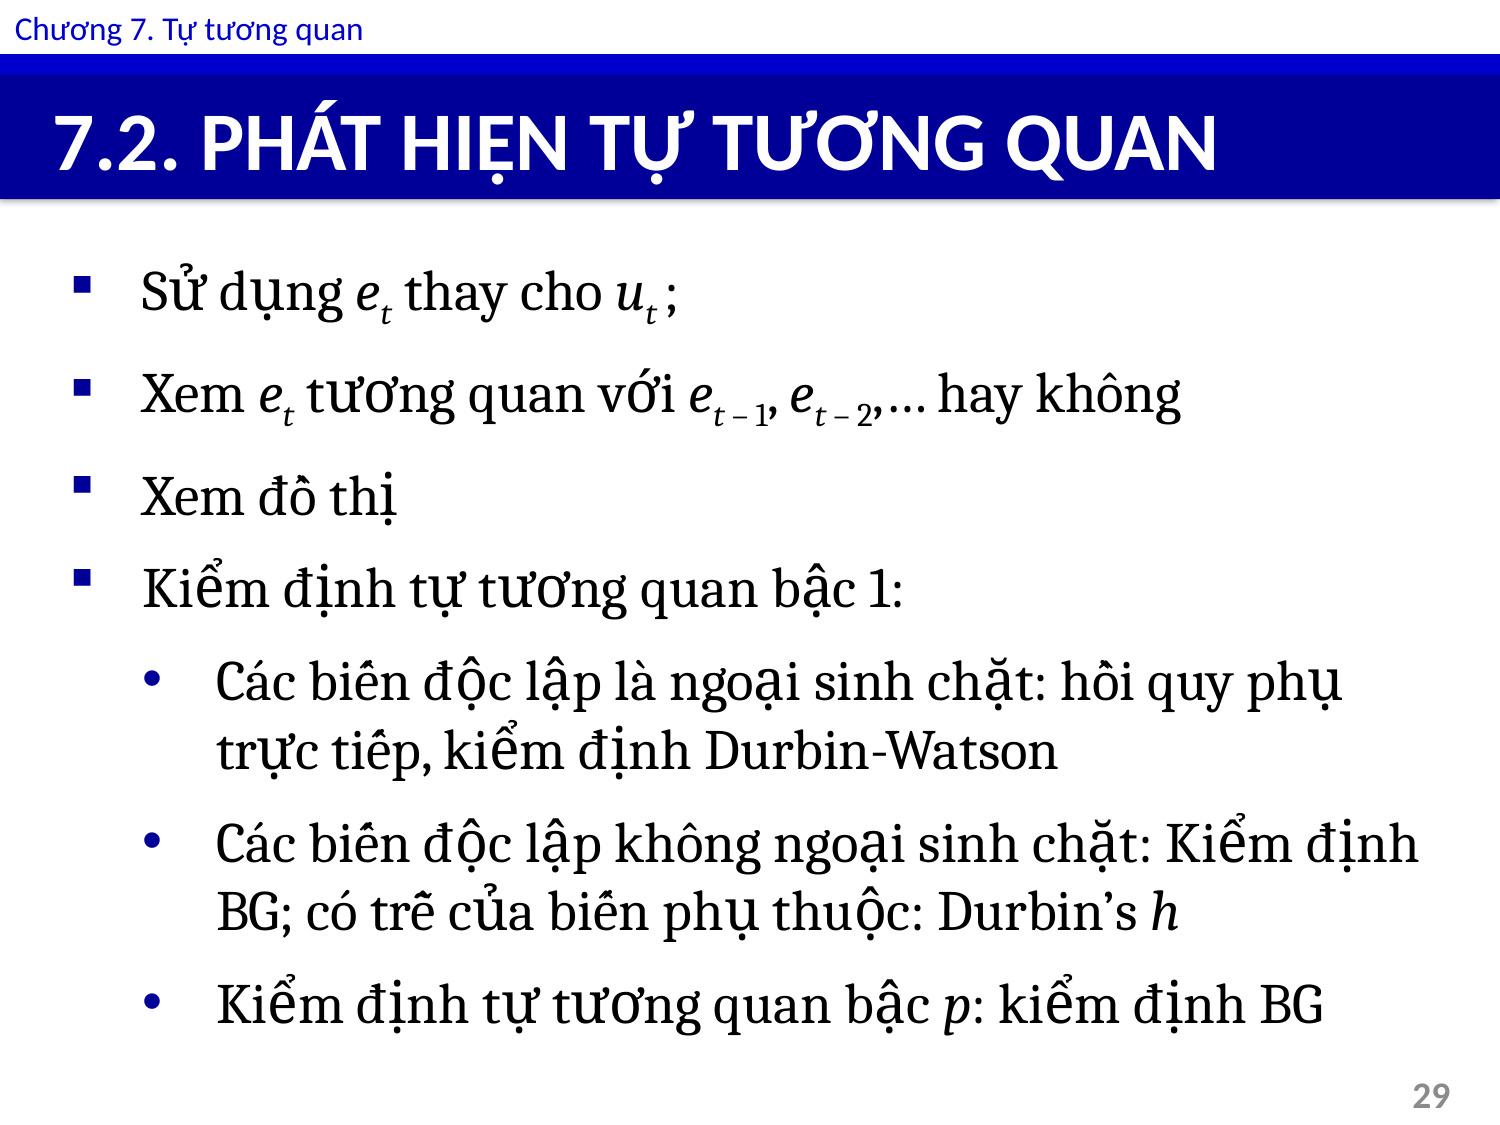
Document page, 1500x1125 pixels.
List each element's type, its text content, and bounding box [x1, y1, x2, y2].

slide_number 29 [1340, 1063, 1466, 1124]
text_box Chương 7. Tự tương quan [0, 0, 1500, 55]
title 7.2. PHÁT HIỆN TỰ TƯƠNG QUAN [0, 74, 1500, 200]
list Sử dụng et thay cho ut ; Xem et tương quan với et – 1, et – 2,… hay không Xem đồ thị Kiểm định tự tương quan bậc 1: Các biến độc lập là ngoại sinh chặt: hồi quy phụ trực tiếp, kiểm định Durbin-Watson Các biến độc lập không ngoại sinh chặt: Kiểm định BG; có trễ của biến phụ thuộc: Durbin’s h Kiểm định tự tương quan bậc p: kiểm định BG [54, 245, 1455, 1044]
